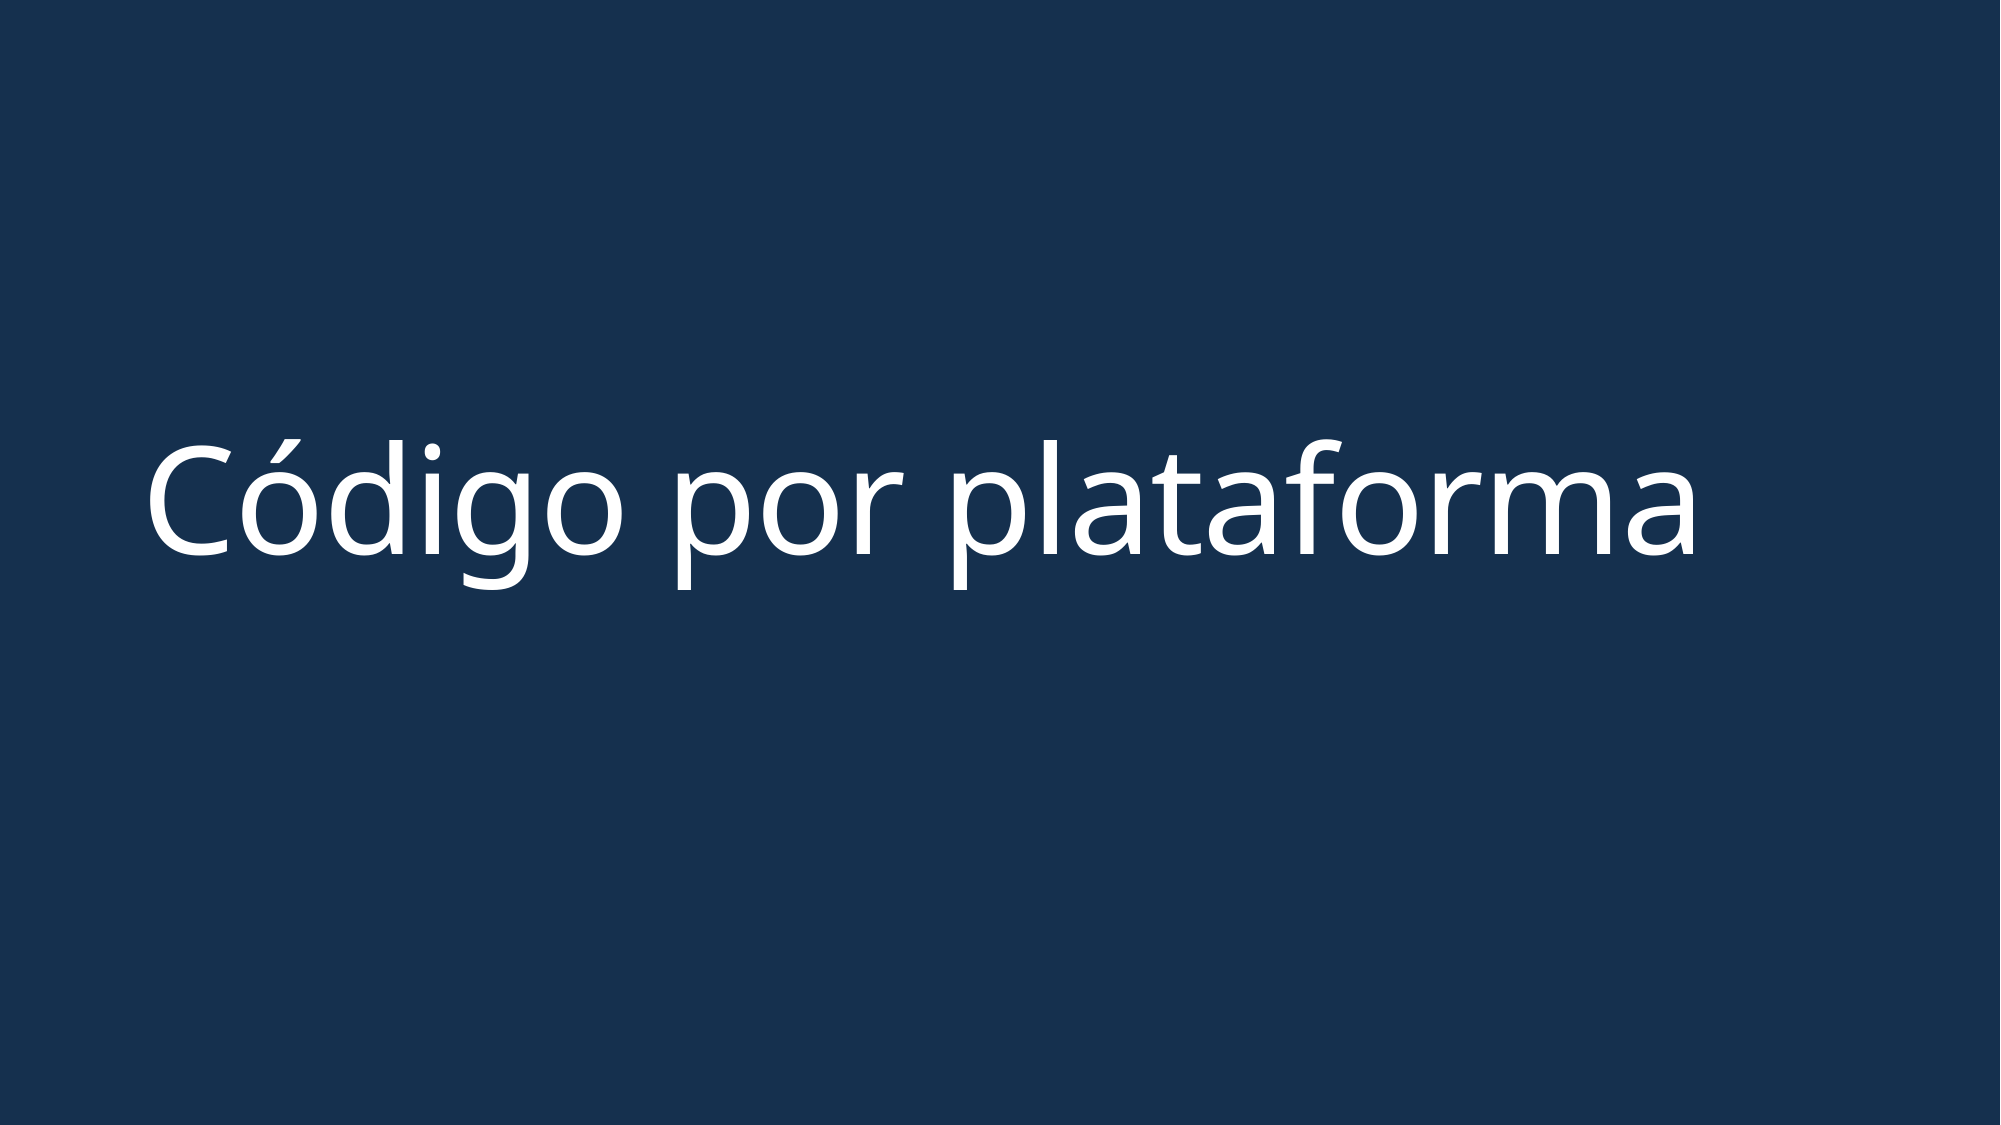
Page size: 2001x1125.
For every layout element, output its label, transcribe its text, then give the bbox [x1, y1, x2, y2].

title Código por plataforma [117, 409, 1841, 598]
